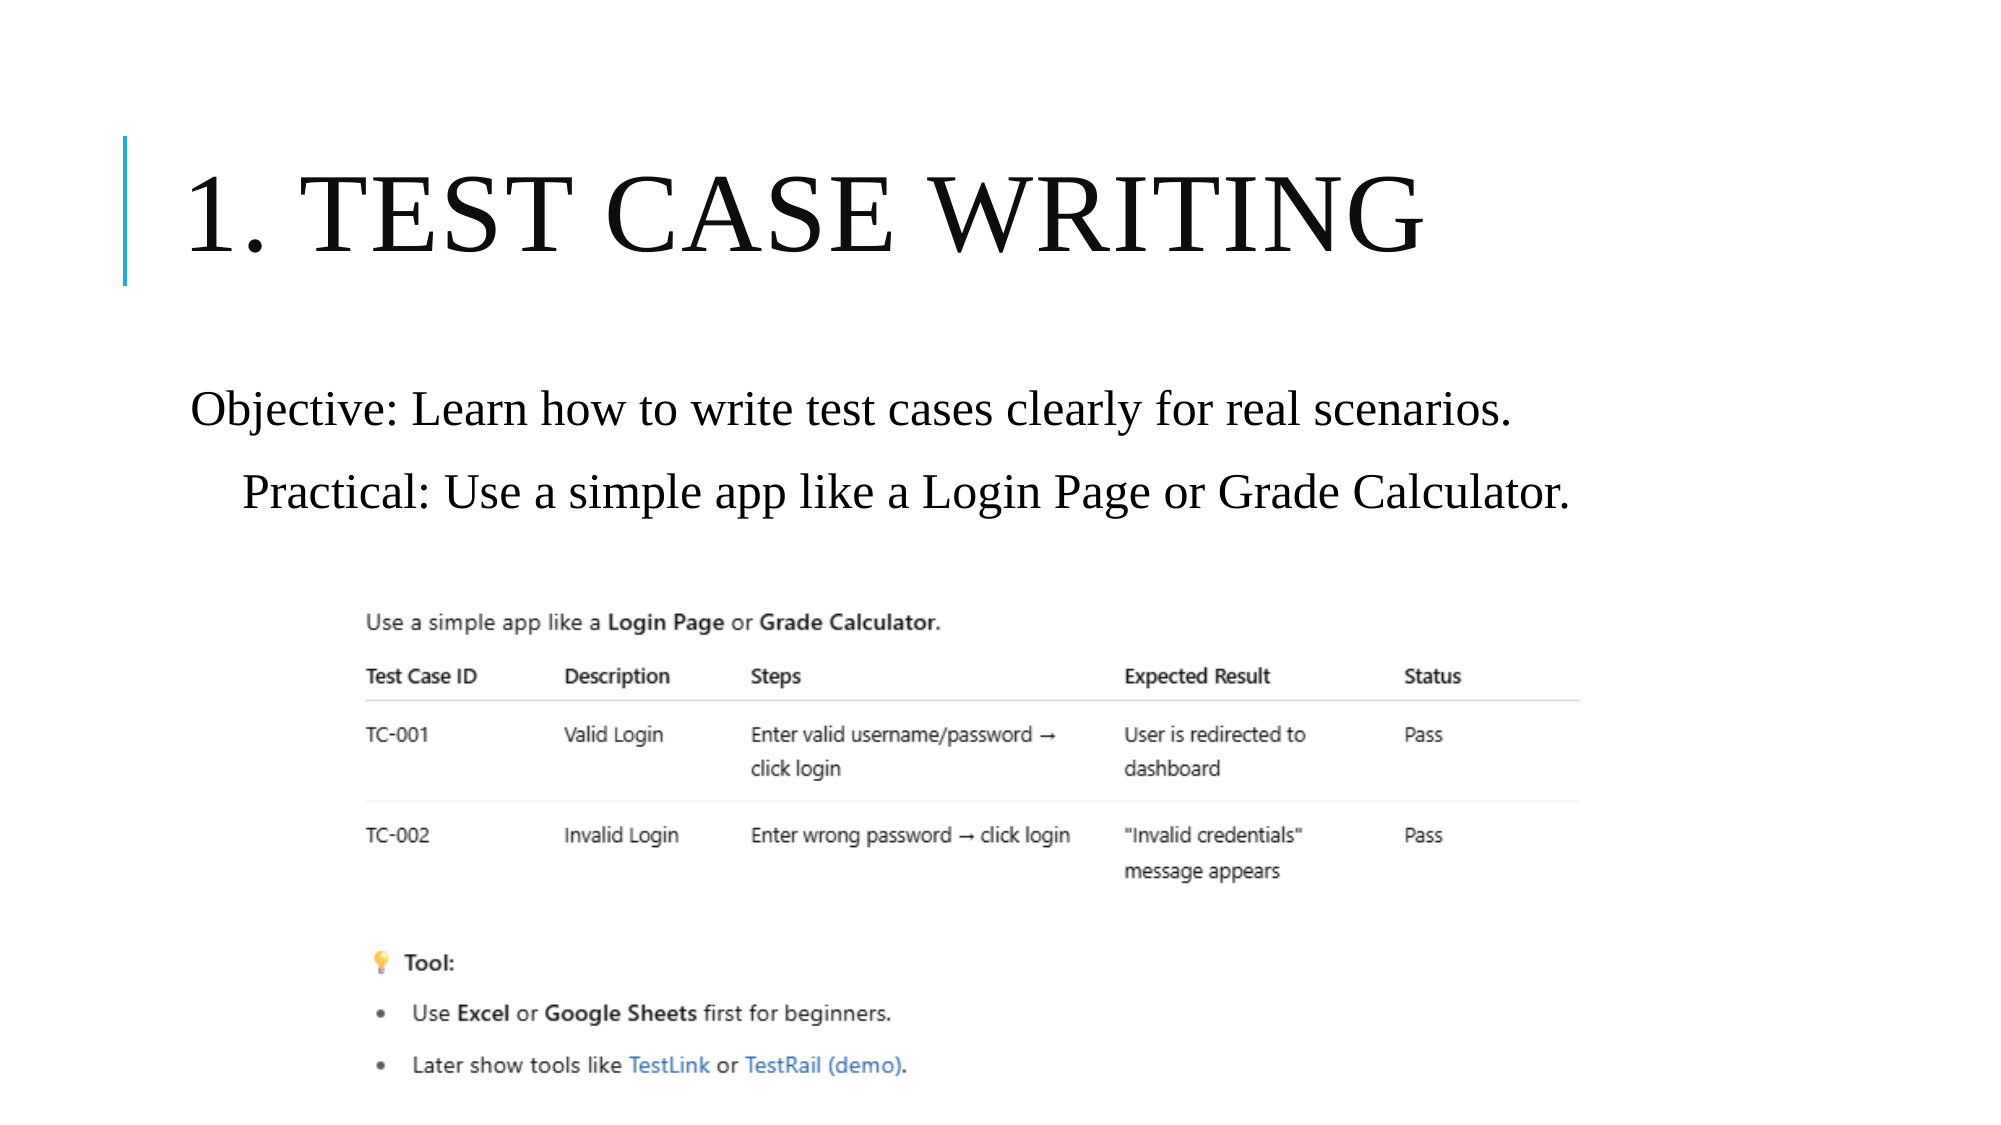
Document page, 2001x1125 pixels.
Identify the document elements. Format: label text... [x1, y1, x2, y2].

picture [325, 600, 1606, 1125]
title 1. Test Case Writing [168, 96, 1763, 342]
list Objective: Learn how to write test cases clearly for real scenarios. 🎯 Practical: Use a simple app like a Login Page or Grade Calculator. [168, 375, 1763, 644]
